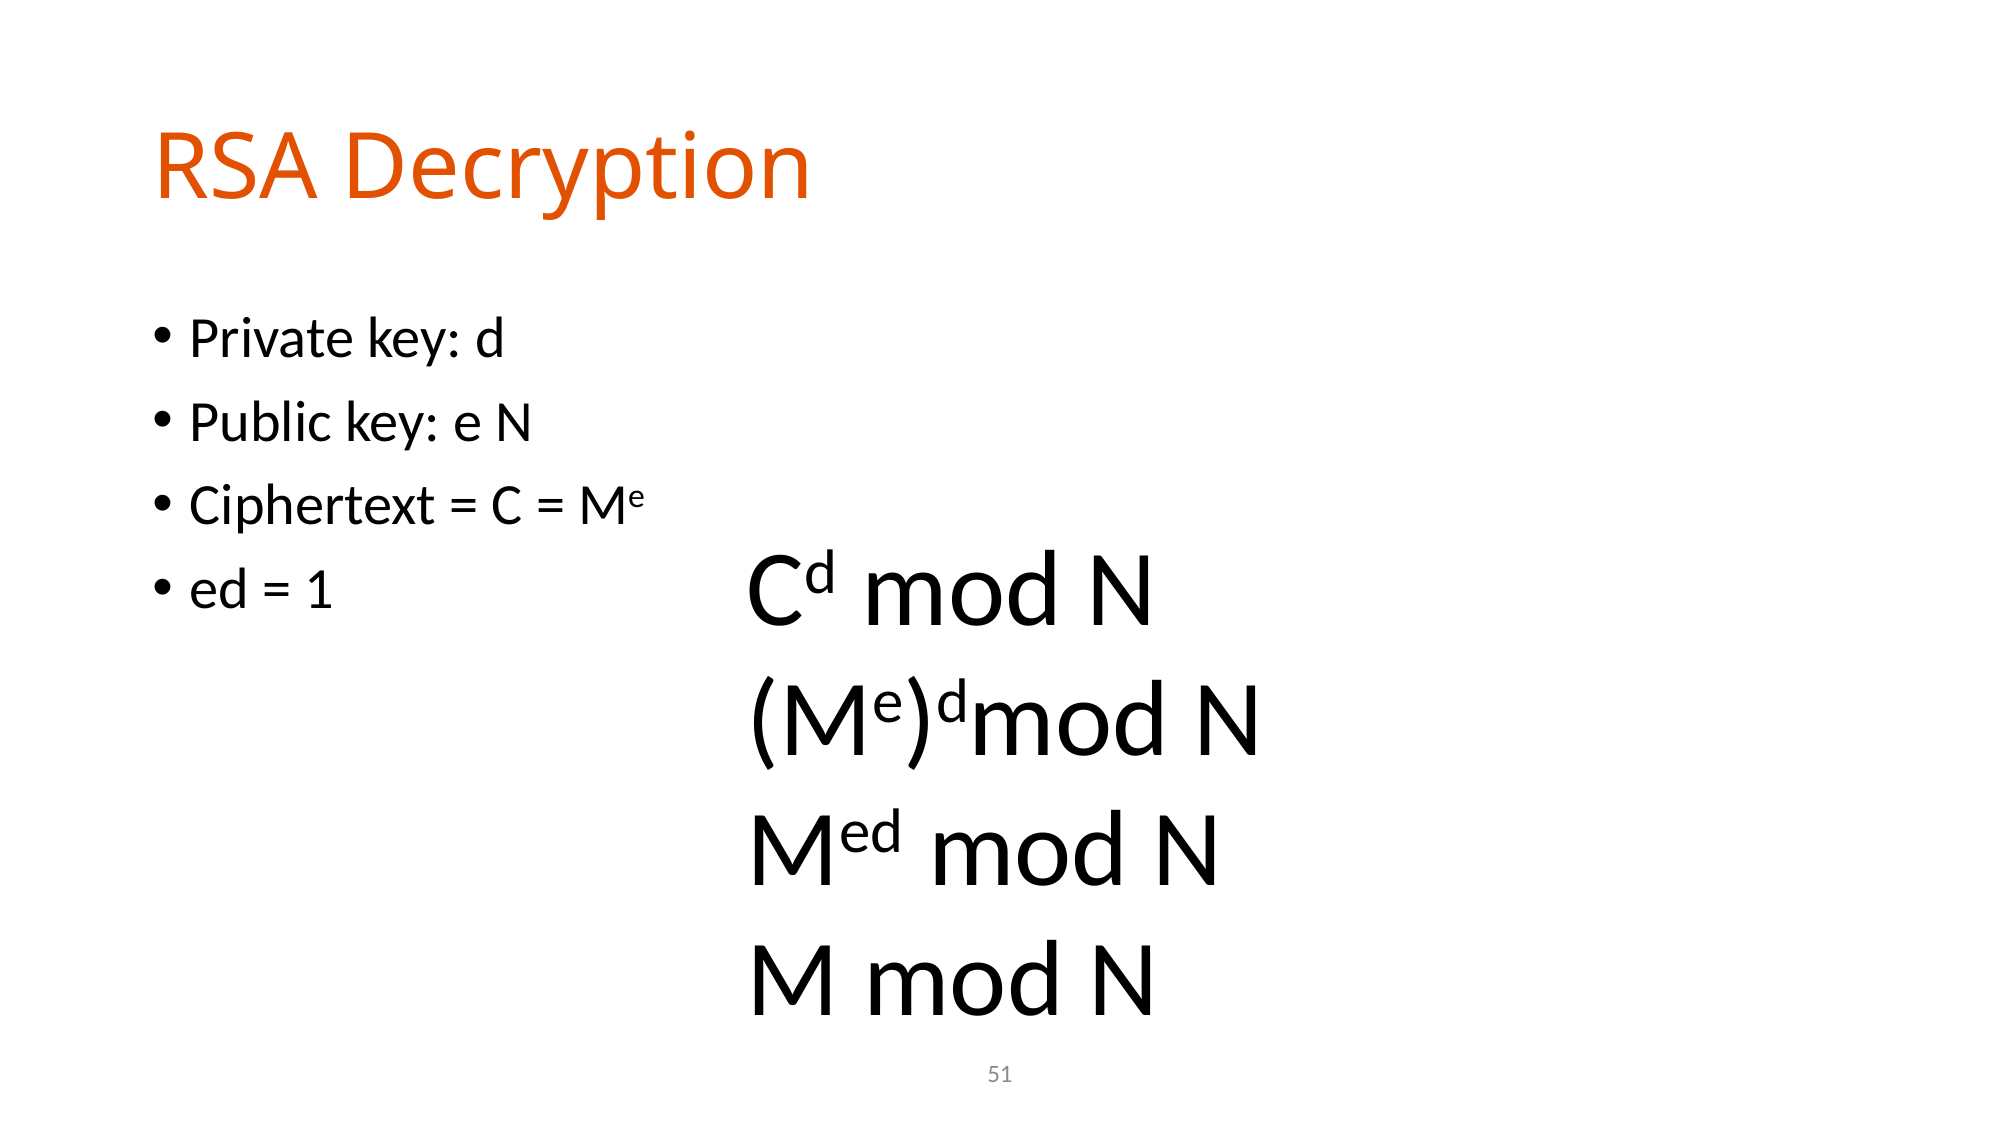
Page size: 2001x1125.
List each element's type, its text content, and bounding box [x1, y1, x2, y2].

text_box Cd mod N (Me)dmod N Med mod N M mod N [731, 509, 1279, 1045]
list Private key: d Public key: e N Ciphertext = C = Me ed = 1 [137, 299, 1863, 1014]
slide_number 51 [774, 1045, 1225, 1103]
title RSA Decryption [137, 59, 1863, 278]
